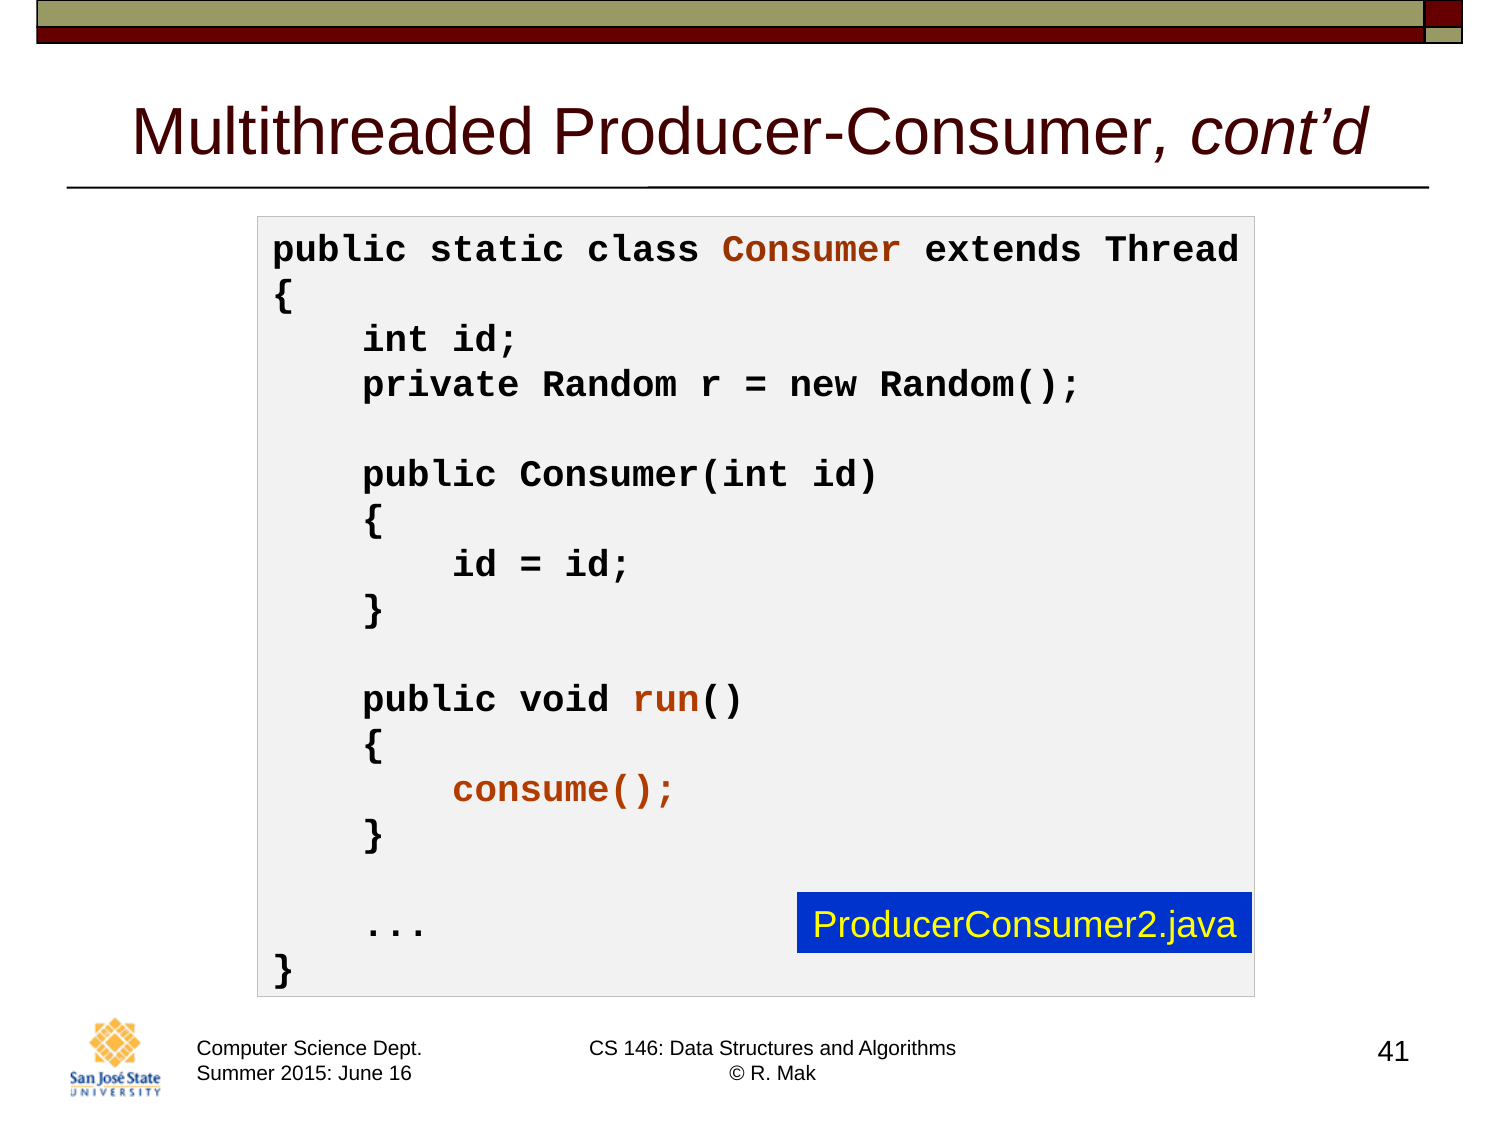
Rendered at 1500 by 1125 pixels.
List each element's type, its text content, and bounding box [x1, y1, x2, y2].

text_box ProducerConsumer2.java [797, 892, 1252, 953]
text_box public static class Consumer extends Thread { int id; private Random r = new Random(); public Consumer(int id) { id = id; } public void run() { consume(); } ... } [257, 216, 1255, 997]
slide_number 41 [1112, 1025, 1425, 1100]
title Multithreaded Producer-Consumer, cont’d [75, 67, 1425, 175]
picture [60, 1012, 166, 1112]
